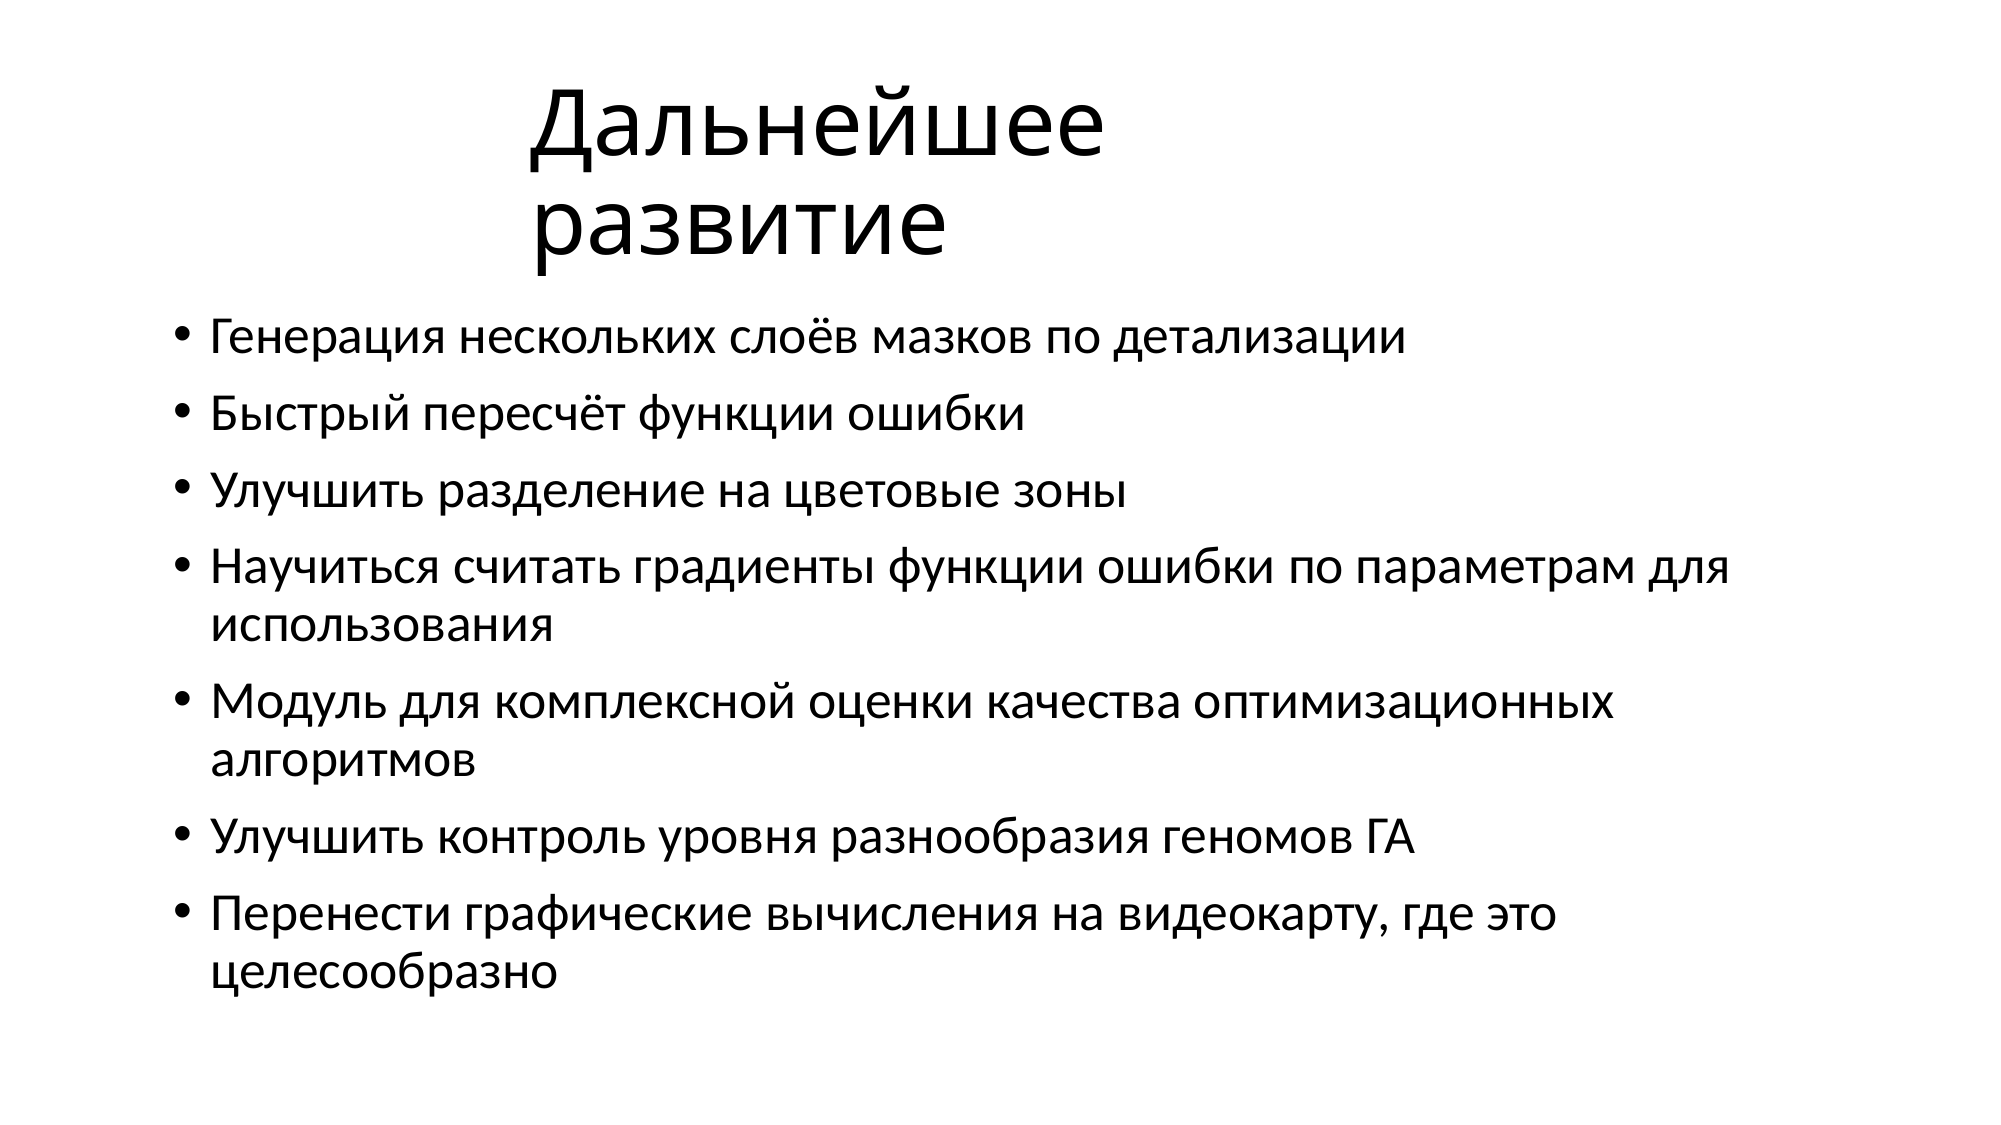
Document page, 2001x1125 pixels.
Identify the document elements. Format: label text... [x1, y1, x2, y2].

list Генерация нескольких слоёв мазков по детализации Быстрый пересчёт функции ошибки Улучшить разделение на цветовые зоны Научиться считать градиенты функции ошибки по параметрам для использования Модуль для комплексной оценки качества оптимизационных алгоритмов Улучшить контроль уровня разнообразия геномов ГА Перенести графические вычисления на видеокарту, где это целесообразно [158, 299, 1841, 1014]
title Дальнейшее развитие [515, 66, 1485, 285]
